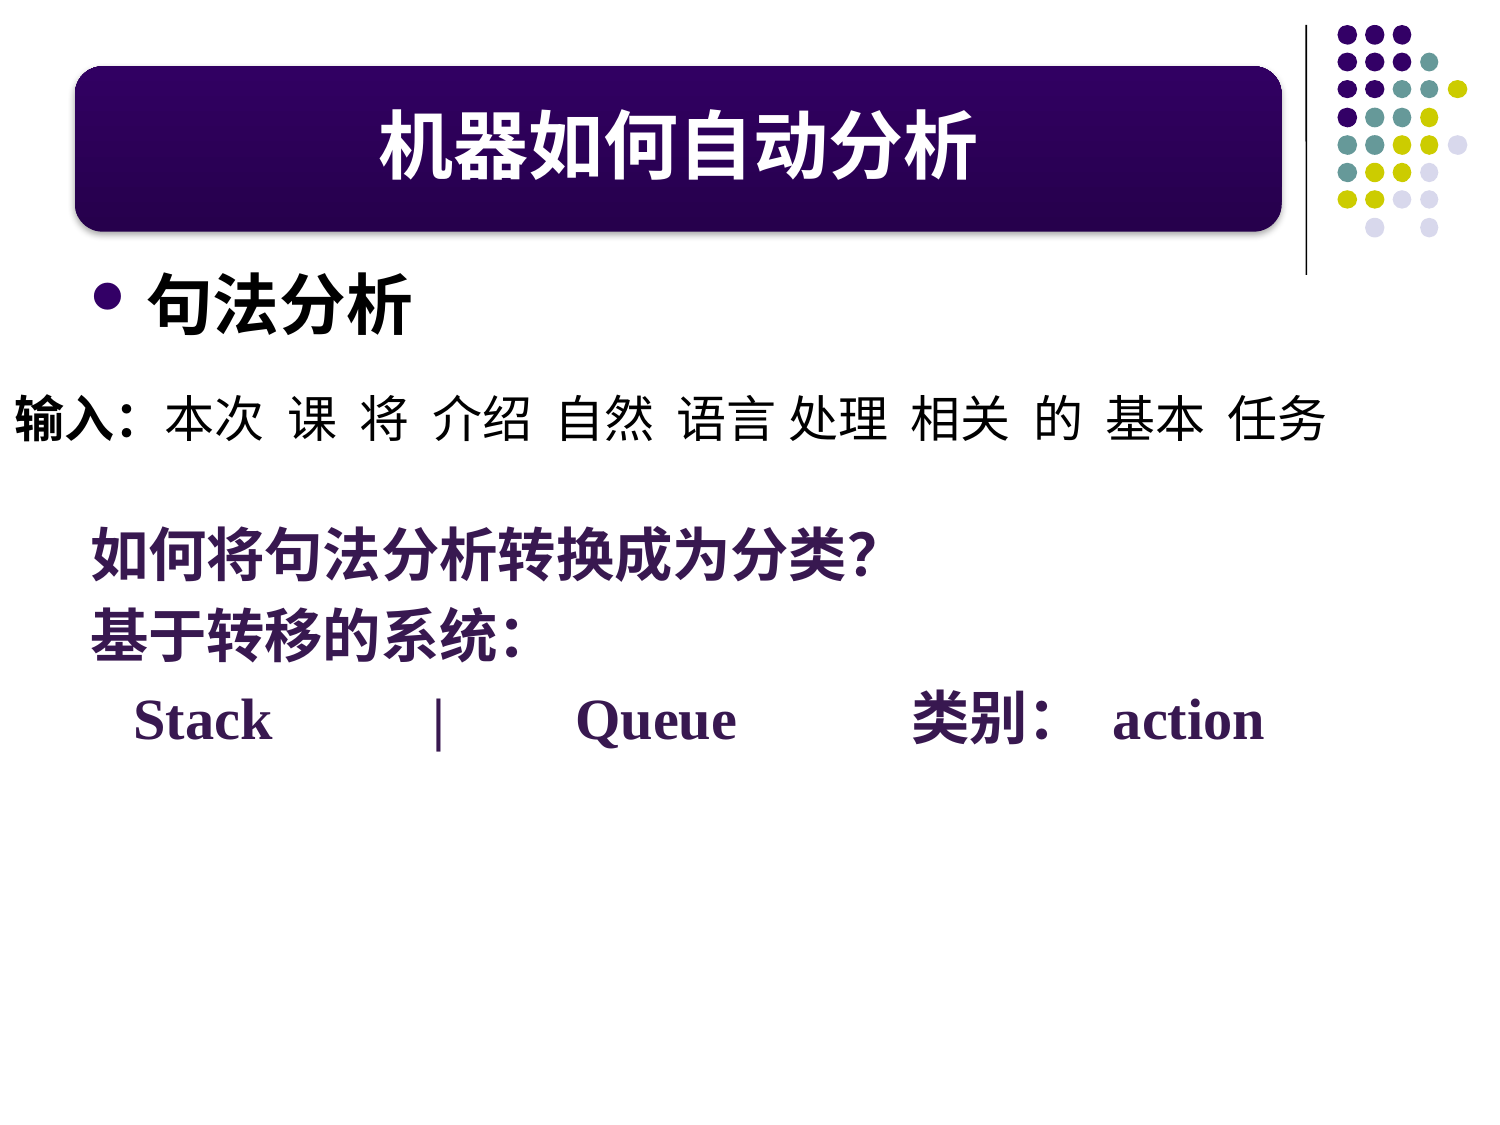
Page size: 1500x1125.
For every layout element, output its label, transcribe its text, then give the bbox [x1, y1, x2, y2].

text_box 句法分析 如何将句法分析转换成为分类？ 基于转移的系统： Stack | Queue 类别： action [74, 456, 1425, 1125]
text_box 句法分析 如何将句法分析转换成为分类？ 基于转移的系统： Stack | Queue 类别： action [74, 255, 1425, 380]
text_box 输入：本次 课 将 介绍 自然 语言 处理 相关 的 基本 任务 [0, 380, 1500, 456]
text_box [74, 66, 1282, 232]
